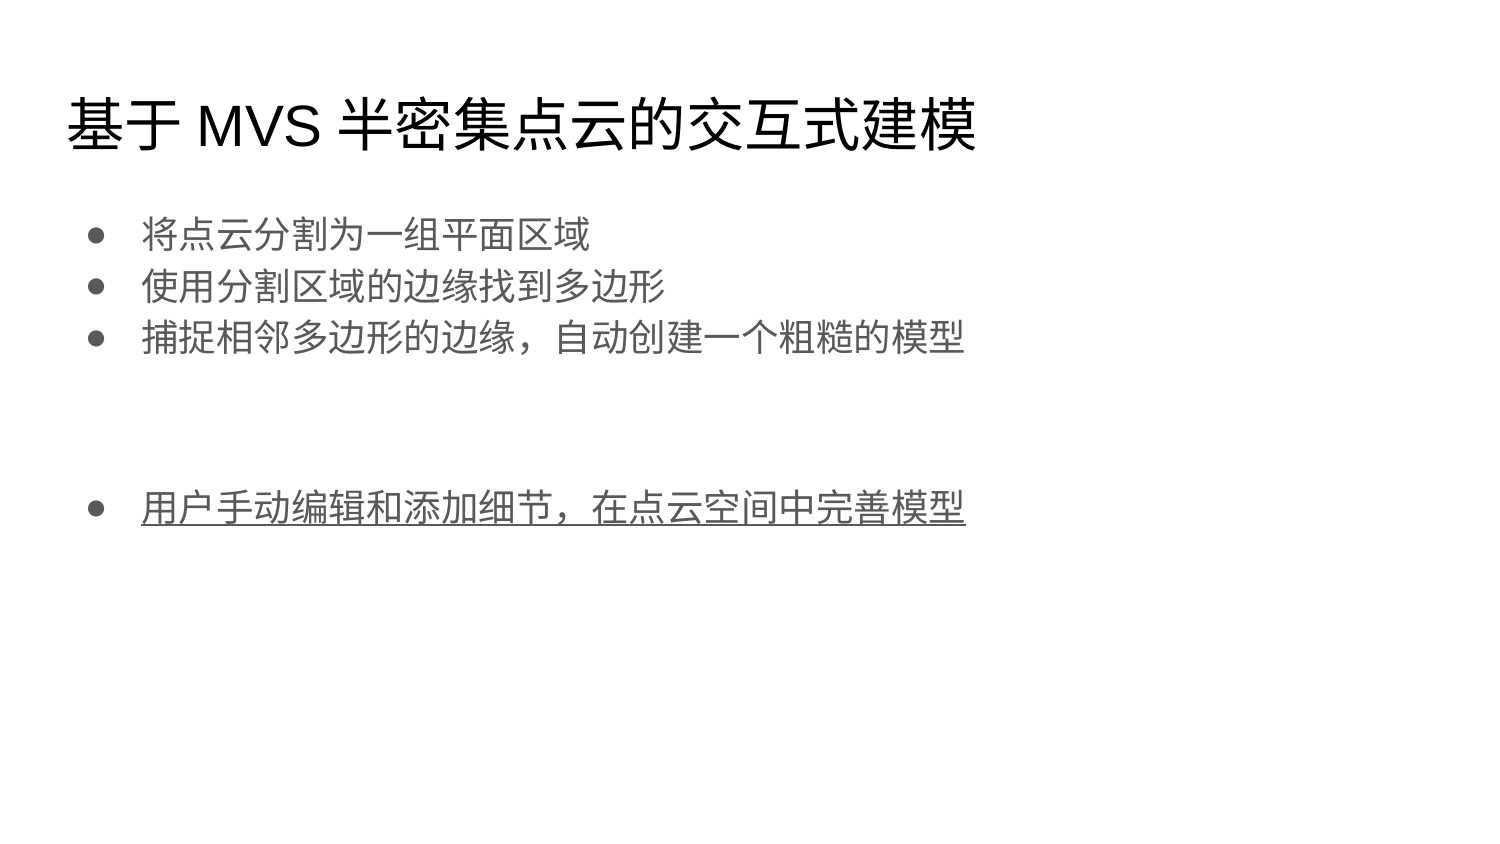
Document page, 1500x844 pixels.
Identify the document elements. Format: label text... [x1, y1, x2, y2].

list 将点云分割为一组平面区域 使用分割区域的边缘找到多边形 捕捉相邻多边形的边缘，自动创建一个粗糙的模型 用户手动编辑和添加细节，在点云空间中完善模型 [51, 189, 1449, 750]
title 基于MVS半密集点云的交互式建模 [51, 72, 1449, 167]
